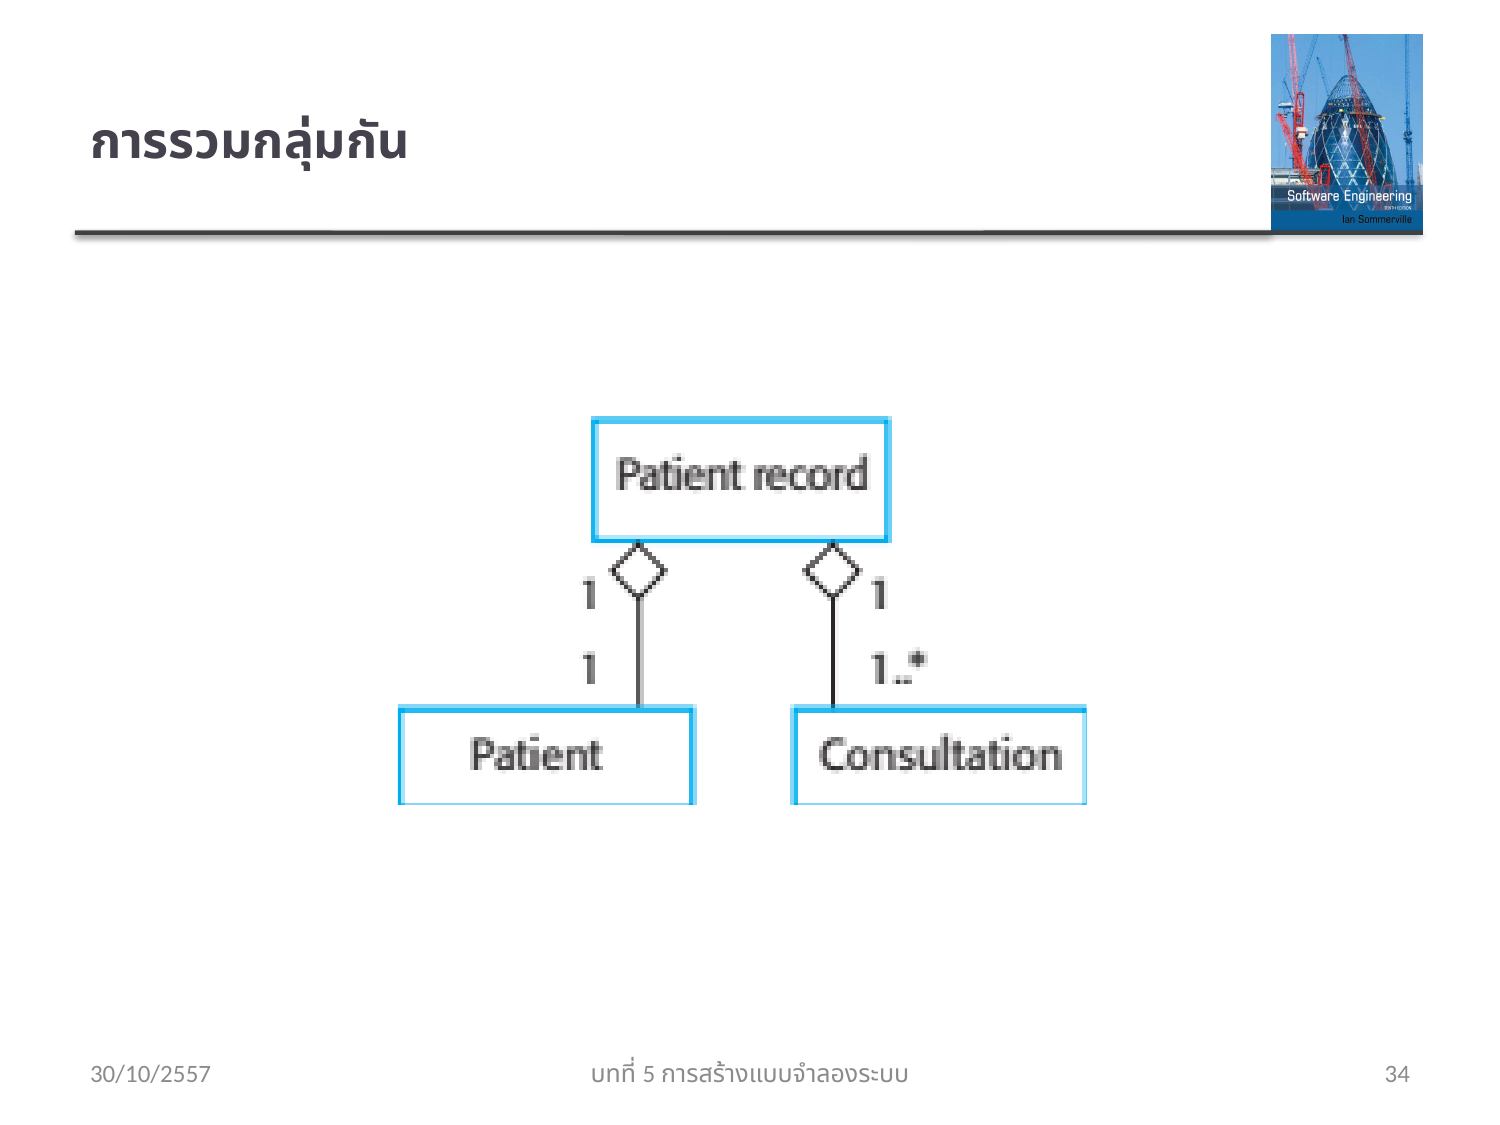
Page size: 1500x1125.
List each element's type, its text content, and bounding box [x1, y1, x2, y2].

footer บทที่ 5 การสร้างแบบจำลองระบบ [512, 1042, 988, 1103]
title การรวมกลุ่มกัน [74, 44, 1272, 233]
picture [397, 416, 1087, 805]
picture [1271, 34, 1423, 230]
slide_number 34 [1074, 1042, 1425, 1103]
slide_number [75, 1042, 425, 1103]
